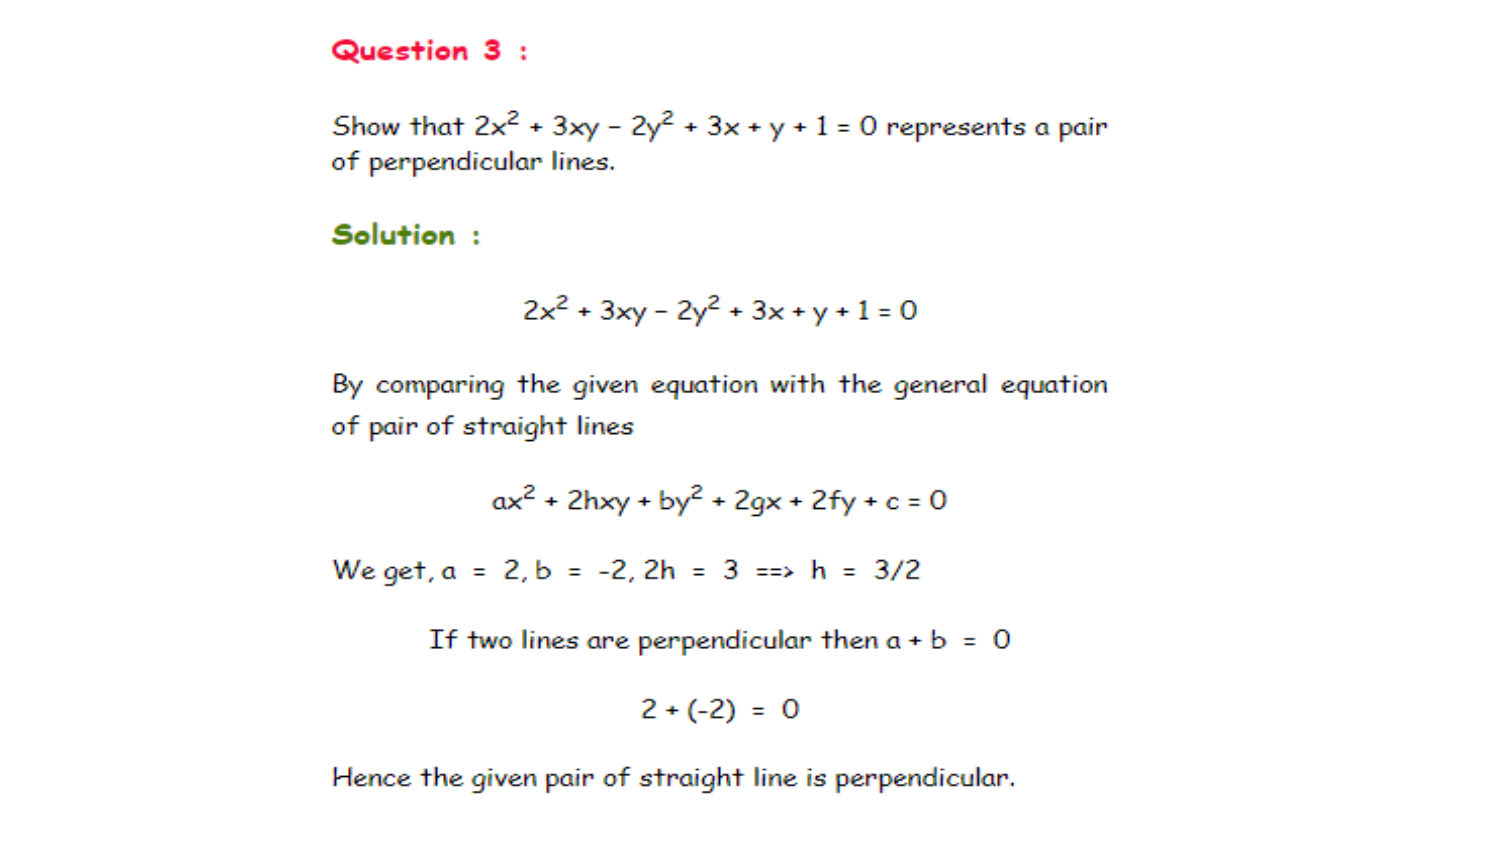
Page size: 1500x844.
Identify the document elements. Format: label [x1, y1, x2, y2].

picture [250, 24, 1287, 823]
